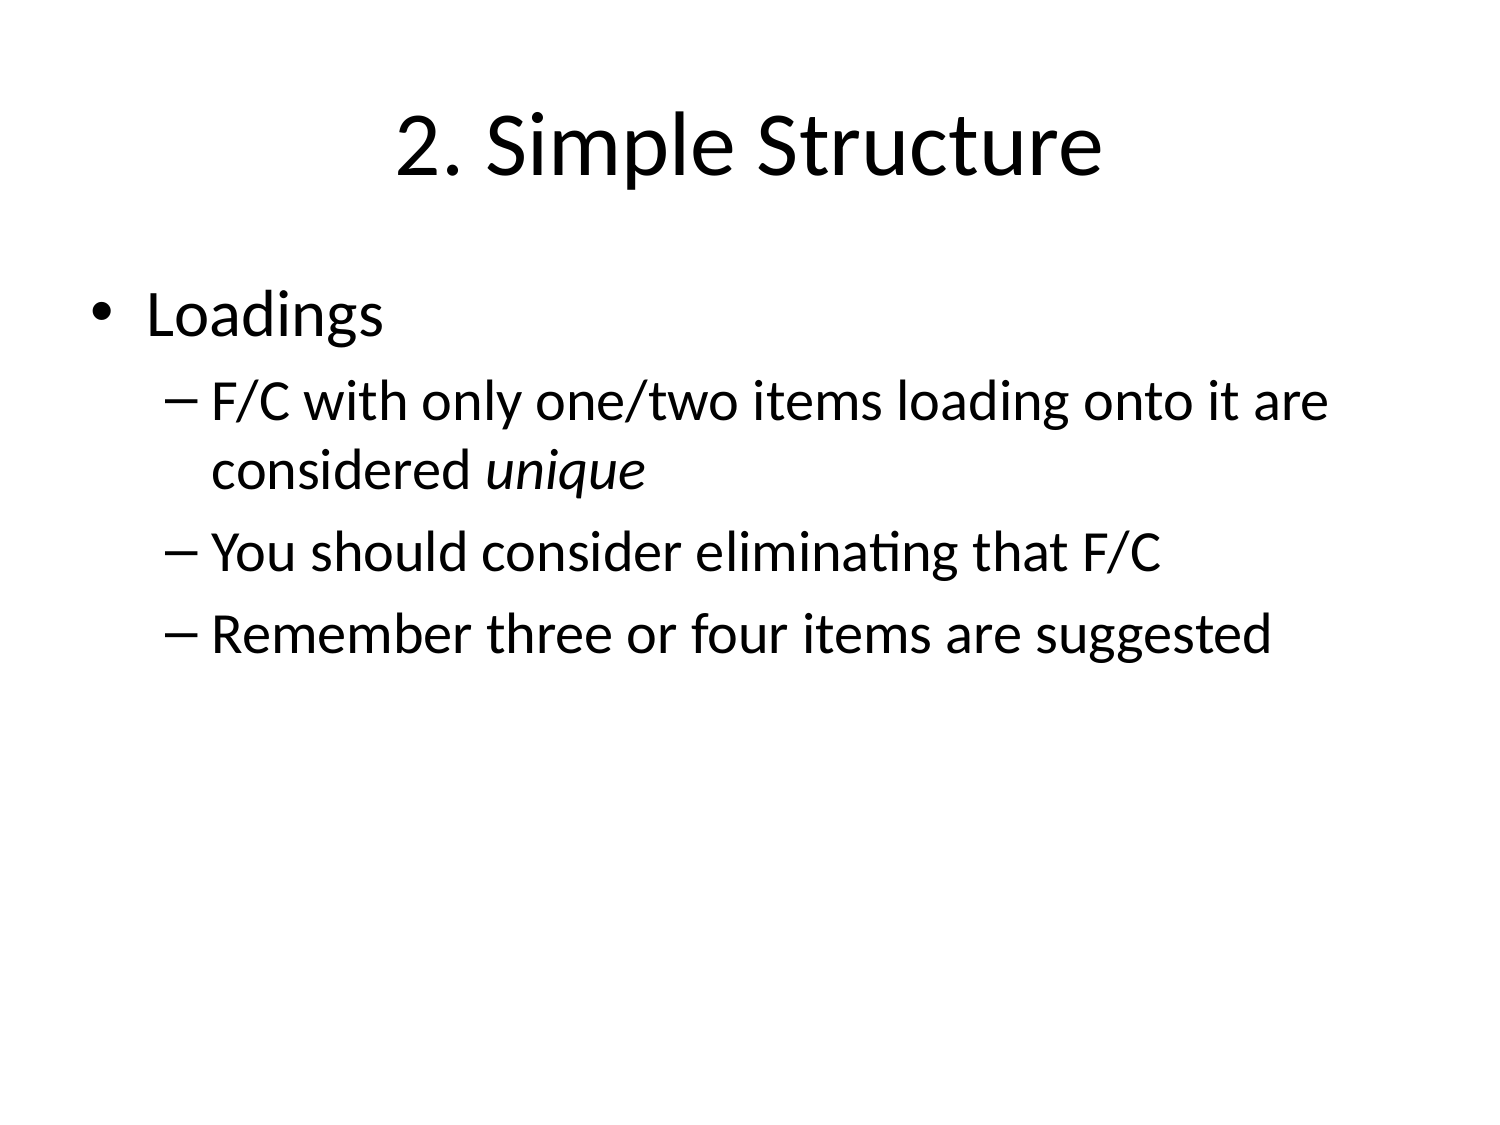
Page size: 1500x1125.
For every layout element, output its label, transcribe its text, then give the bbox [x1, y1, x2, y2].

title 2. Simple Structure [75, 45, 1425, 233]
list Loadings F/C with only one/two items loading onto it are considered unique You should consider eliminating that F/C Remember three or four items are suggested [75, 262, 1425, 1005]
